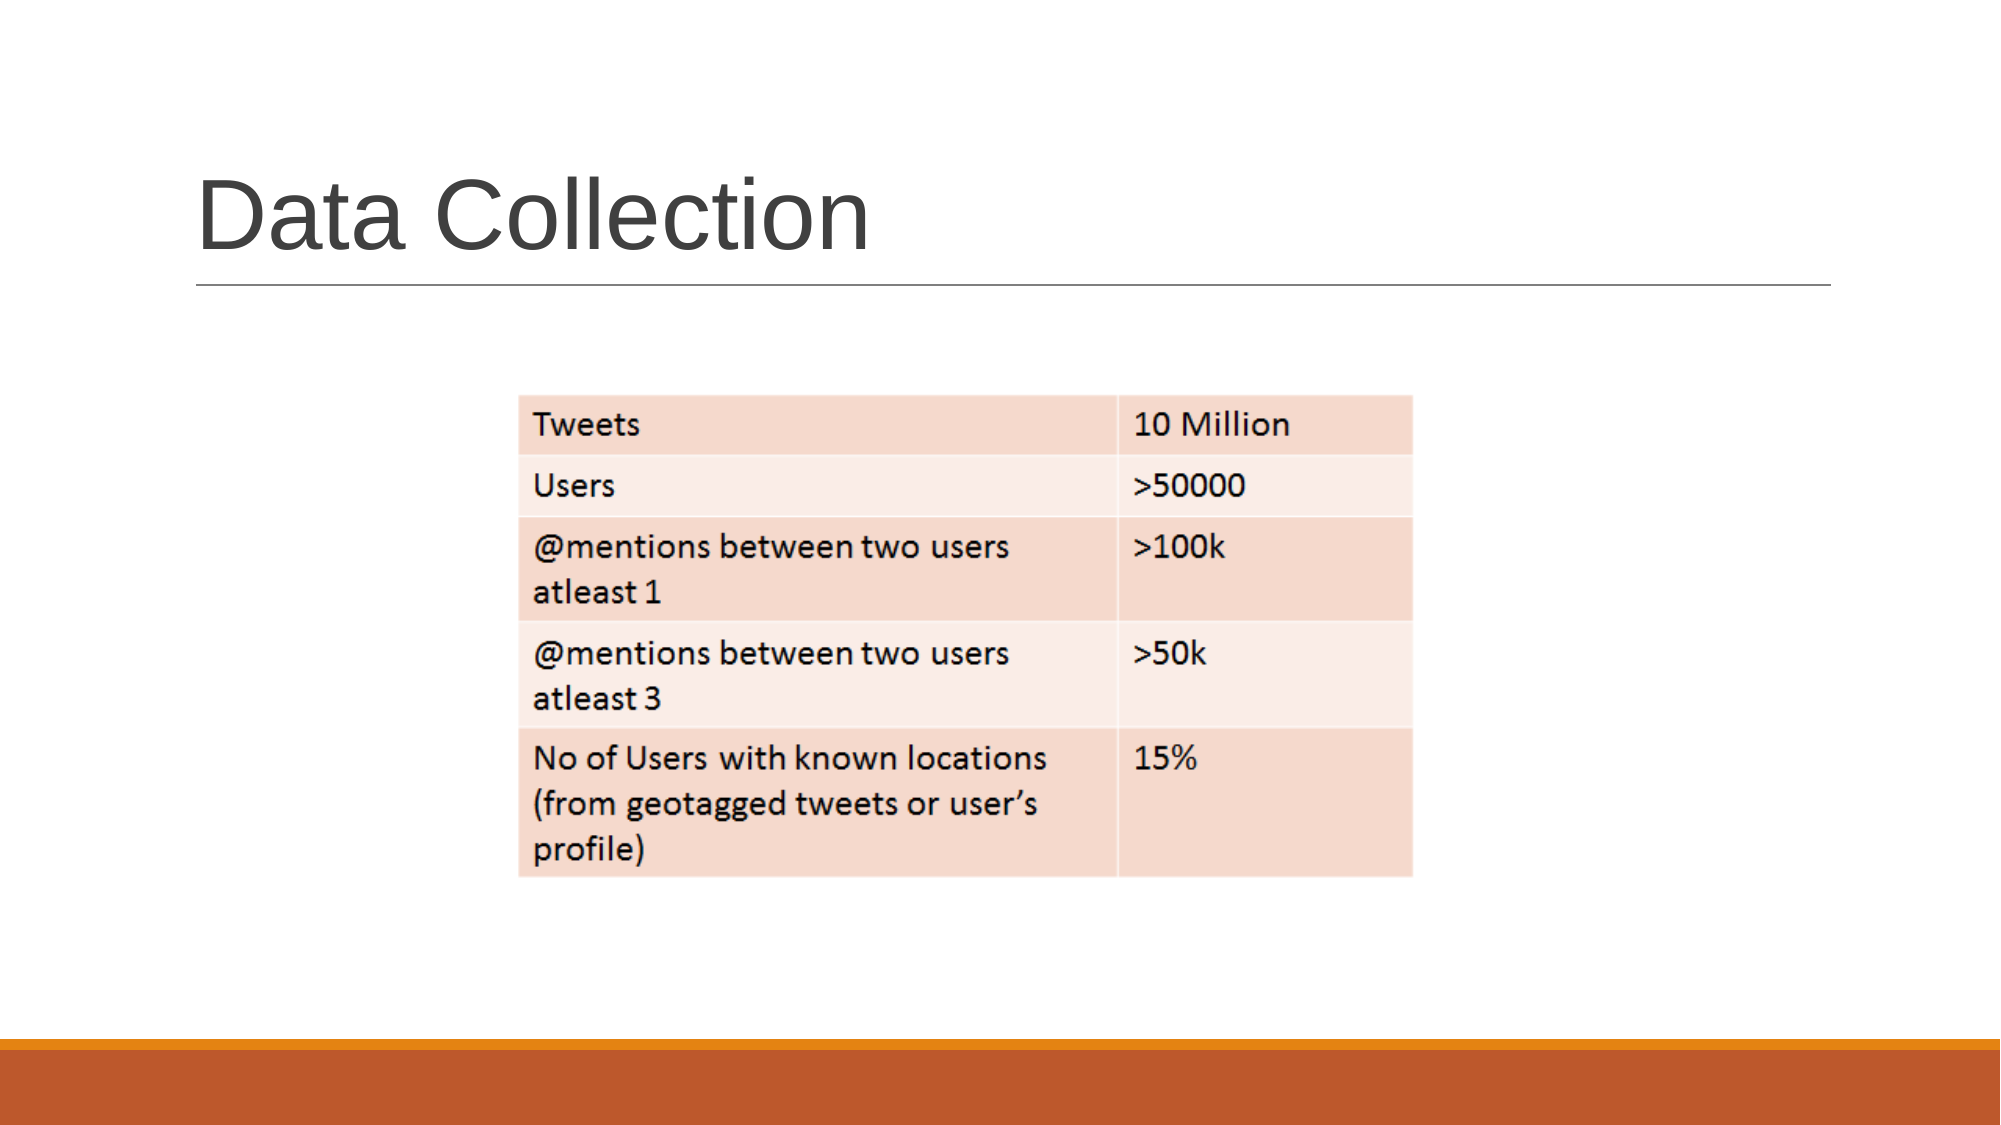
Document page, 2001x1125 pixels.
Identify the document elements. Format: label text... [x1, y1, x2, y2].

picture [516, 389, 1415, 892]
title Data Collection [180, 47, 1830, 285]
